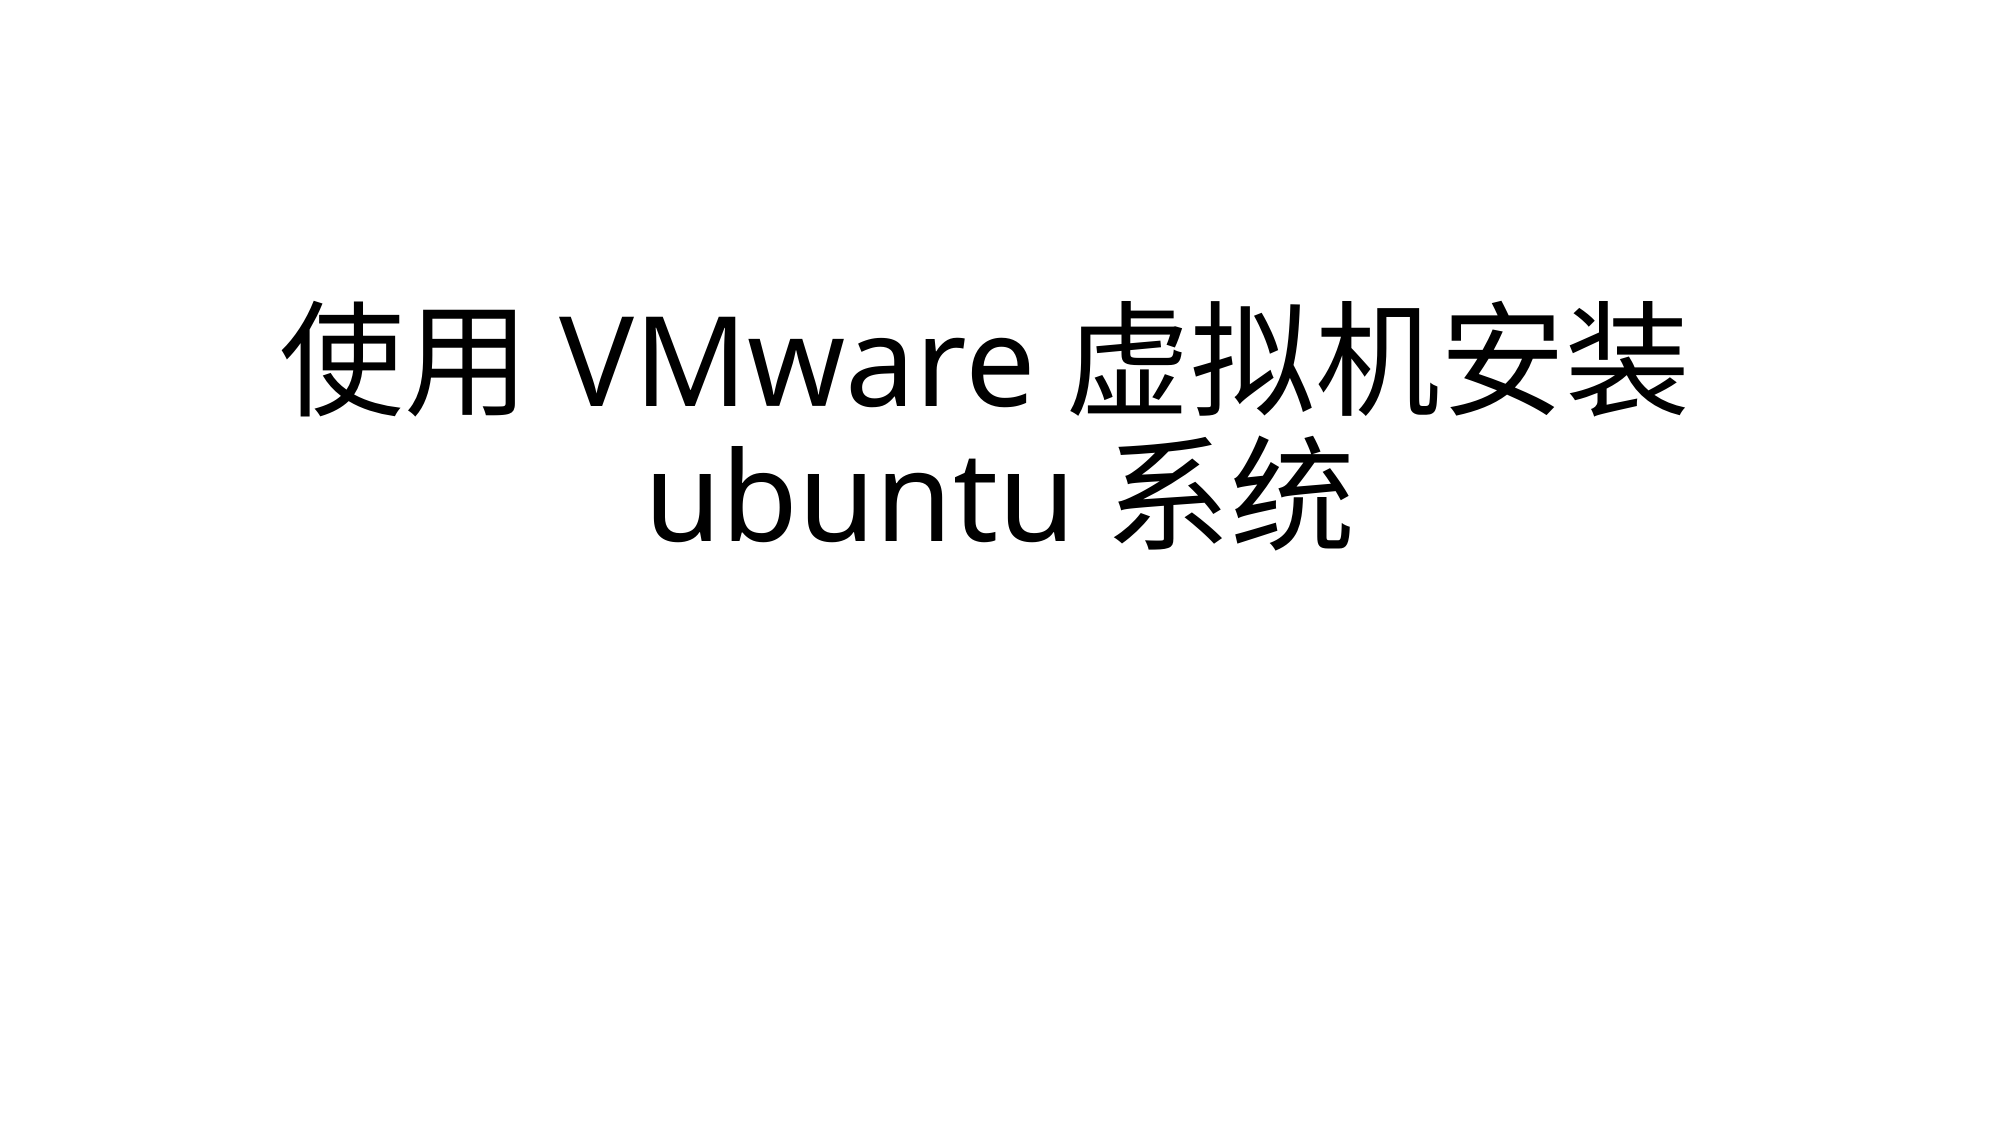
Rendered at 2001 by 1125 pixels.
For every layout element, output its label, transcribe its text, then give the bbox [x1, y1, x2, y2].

title 使用VMware虚拟机安装ubuntu系统 [249, 184, 1750, 576]
